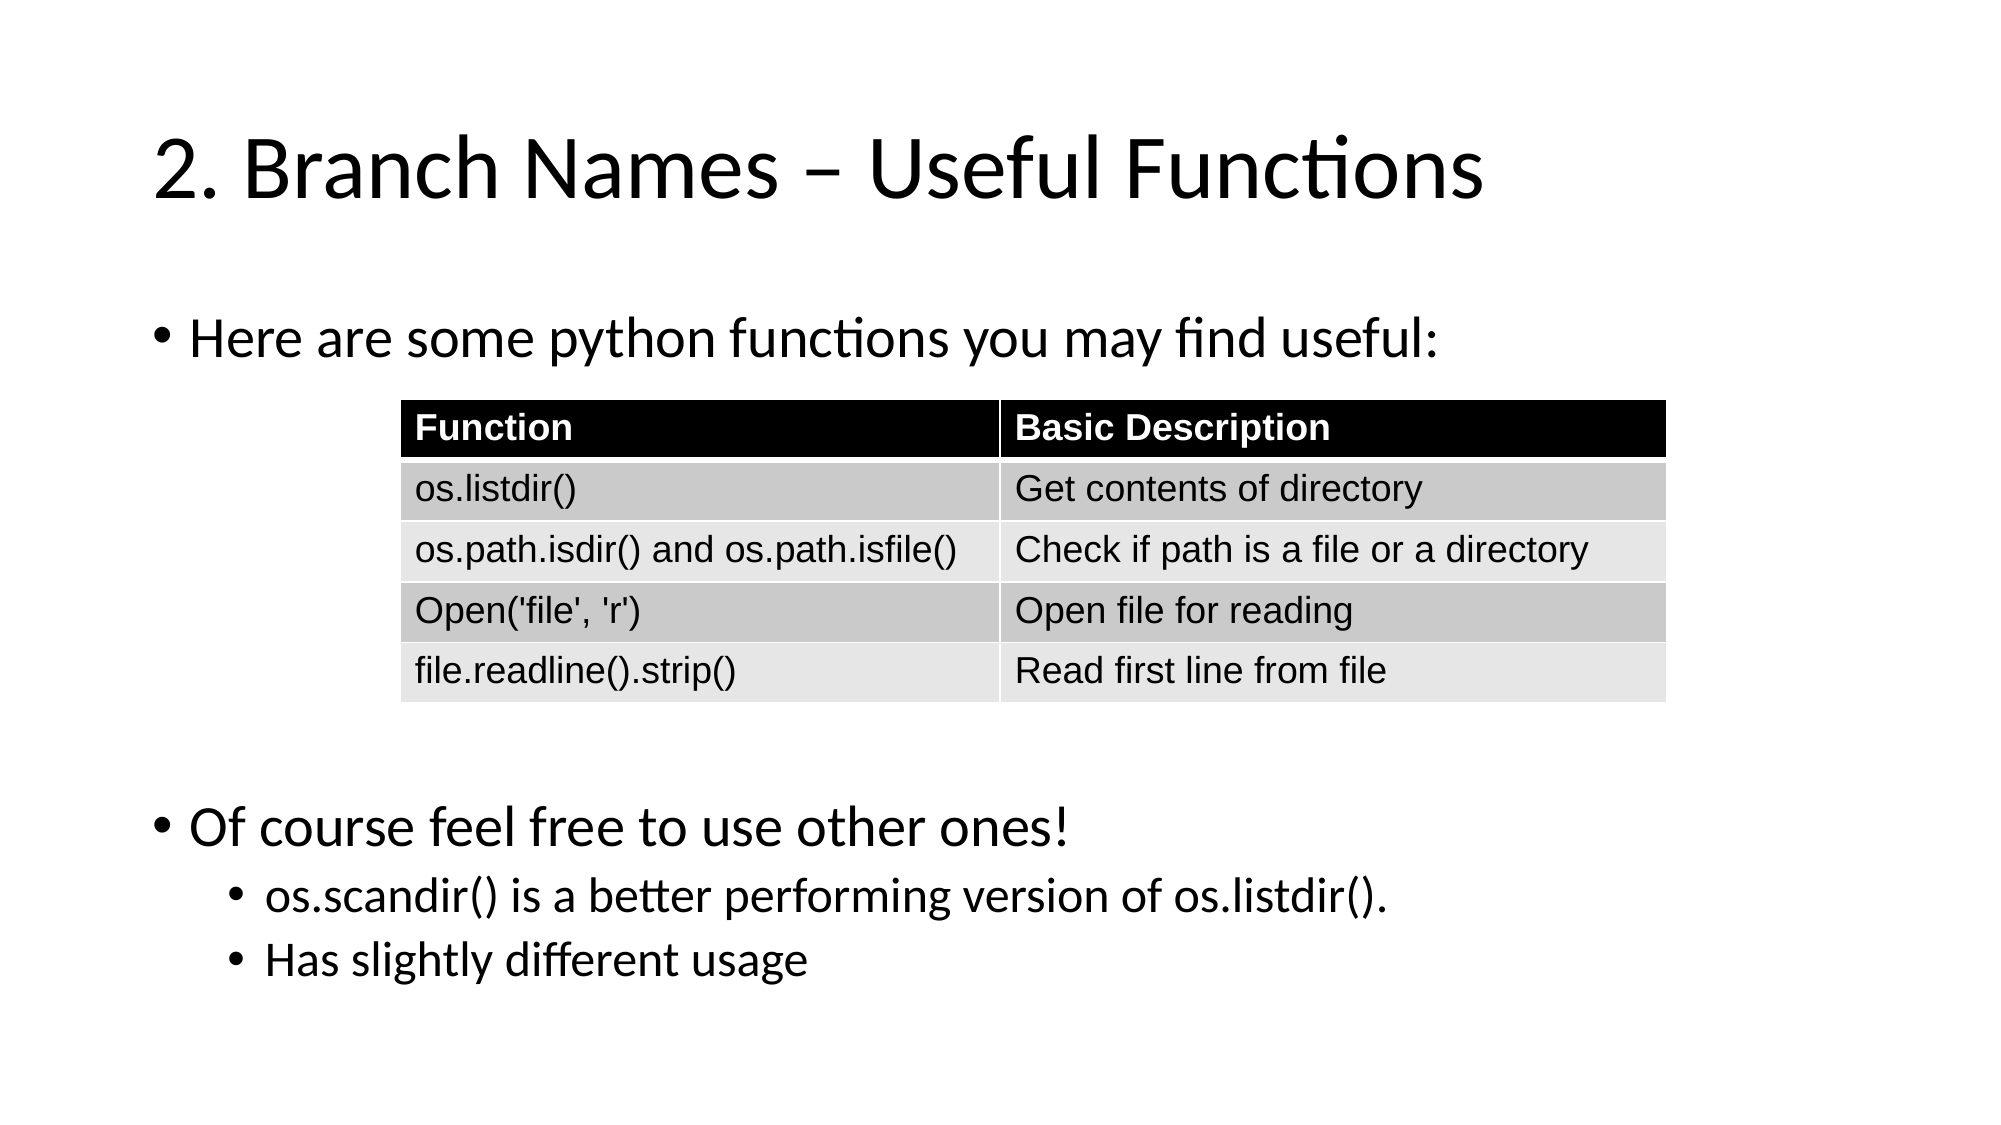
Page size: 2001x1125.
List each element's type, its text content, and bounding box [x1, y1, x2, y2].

table_cell Read first line from file [1001, 643, 1666, 702]
table_cell Get contents of directory [1001, 463, 1666, 520]
table_cell os.listdir() [401, 463, 999, 520]
table_cell Open file for reading [1001, 583, 1666, 642]
table_header Function [401, 400, 999, 457]
table_cell file.readline().strip() [401, 643, 999, 702]
title 2. Branch Names – Useful Functions [137, 59, 1863, 278]
table_cell Open('file', 'r') [401, 583, 999, 642]
list Here are some python functions you may find useful: Of course feel free to use other ones! os.scandir() is a better performing version of os.listdir(). Has slightly different usage [137, 299, 1863, 1014]
table_header Basic Description [1001, 400, 1666, 457]
table_cell os.path.isdir() and os.path.isfile() [401, 522, 999, 581]
table_cell Check if path is a file or a directory [1001, 522, 1666, 581]
